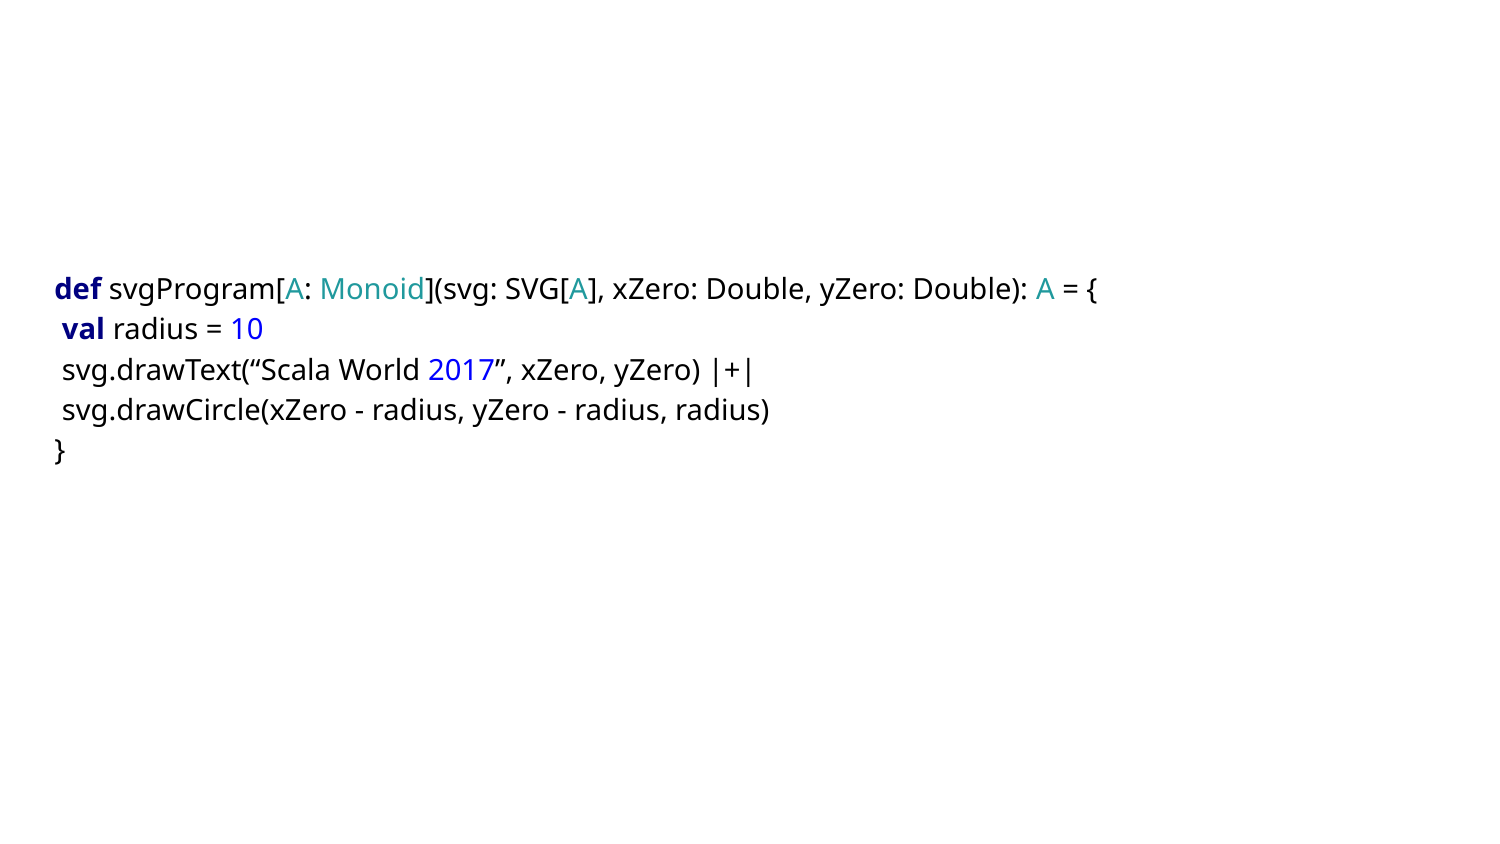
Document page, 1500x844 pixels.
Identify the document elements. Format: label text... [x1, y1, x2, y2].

text_box def svgProgram[A: Monoid](svg: SVG[A], xZero: Double, yZero: Double): A = { val radius = 10 svg.drawText(“Scala World 2017”, xZero, yZero) |+| svg.drawCircle(xZero - radius, yZero - radius, radius) } [39, 250, 1461, 740]
